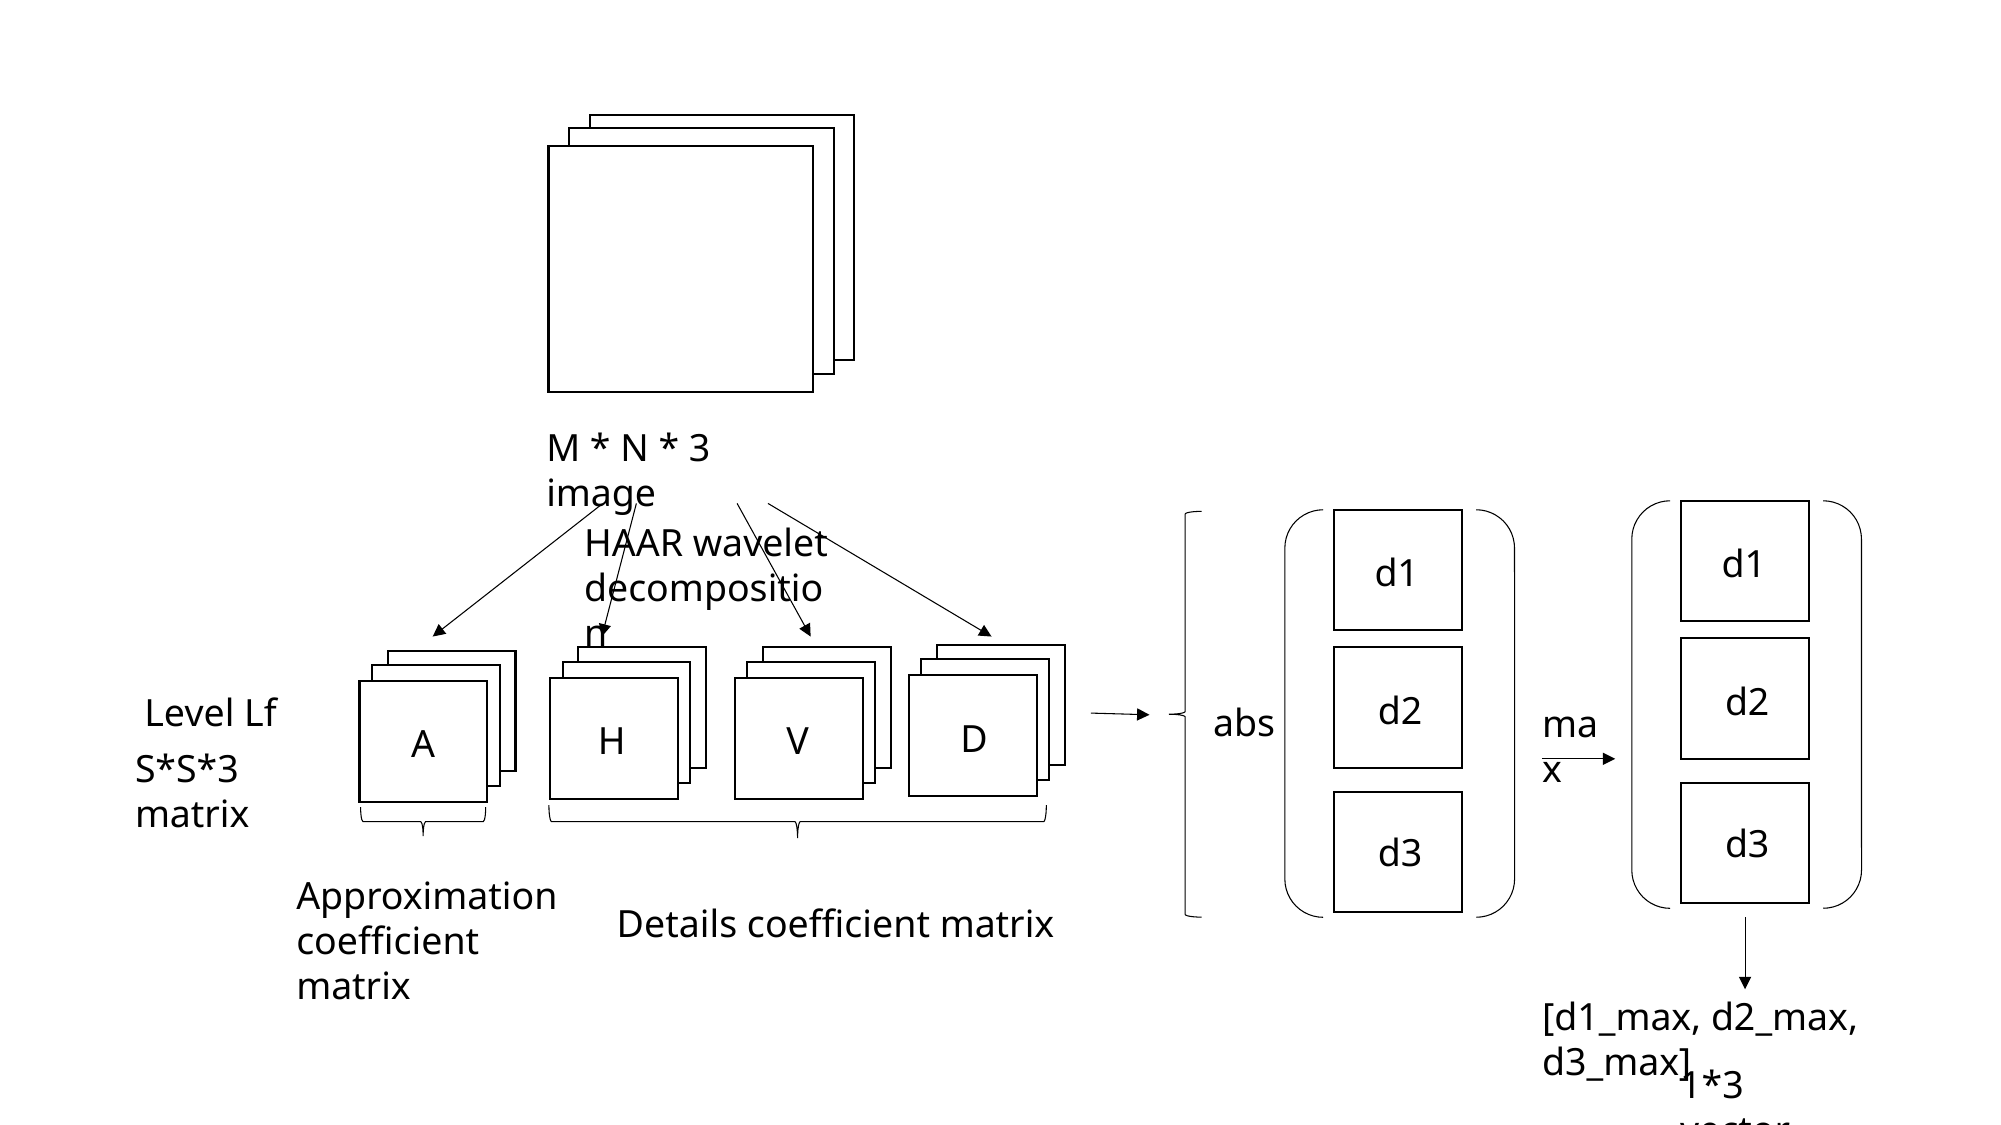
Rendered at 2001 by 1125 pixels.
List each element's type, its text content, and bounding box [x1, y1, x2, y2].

text_box [549, 677, 679, 800]
text_box Details coefficient matrix [601, 892, 1112, 953]
text_box [762, 646, 892, 769]
text_box [577, 646, 707, 769]
text_box A [396, 713, 488, 773]
text_box [375, 807, 487, 837]
text_box [548, 805, 1047, 839]
text_box [1168, 510, 1202, 918]
text_box 1*3 vector [1665, 1054, 1862, 1125]
text_box H [583, 709, 675, 770]
text_box Level Lf [129, 681, 294, 737]
text_box [371, 664, 501, 787]
text_box [562, 661, 691, 784]
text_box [737, 503, 767, 637]
text_box Approximation coefficient matrix [281, 864, 602, 1014]
text_box max [1527, 692, 1627, 797]
text_box D [945, 707, 1037, 767]
text_box HAAR wavelet decomposition [569, 511, 855, 662]
text_box [936, 644, 1066, 766]
text_box [358, 680, 488, 803]
text_box V [771, 709, 863, 770]
text_box [1631, 500, 1863, 909]
text_box [568, 127, 835, 375]
text_box S*S*3 matrix [120, 737, 375, 842]
text_box [1284, 509, 1516, 918]
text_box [767, 503, 992, 637]
text_box [d1_max, d2_max, d3_max] [1527, 985, 2000, 1091]
text_box [387, 650, 517, 772]
text_box abs [1198, 691, 1292, 752]
text_box [908, 674, 1038, 797]
text_box [589, 114, 855, 361]
text_box [920, 658, 1050, 781]
text_box M * N * 3 image [531, 416, 831, 511]
text_box [746, 661, 876, 784]
text_box [734, 677, 864, 800]
text_box [547, 145, 814, 393]
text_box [432, 504, 601, 637]
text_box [601, 503, 637, 637]
